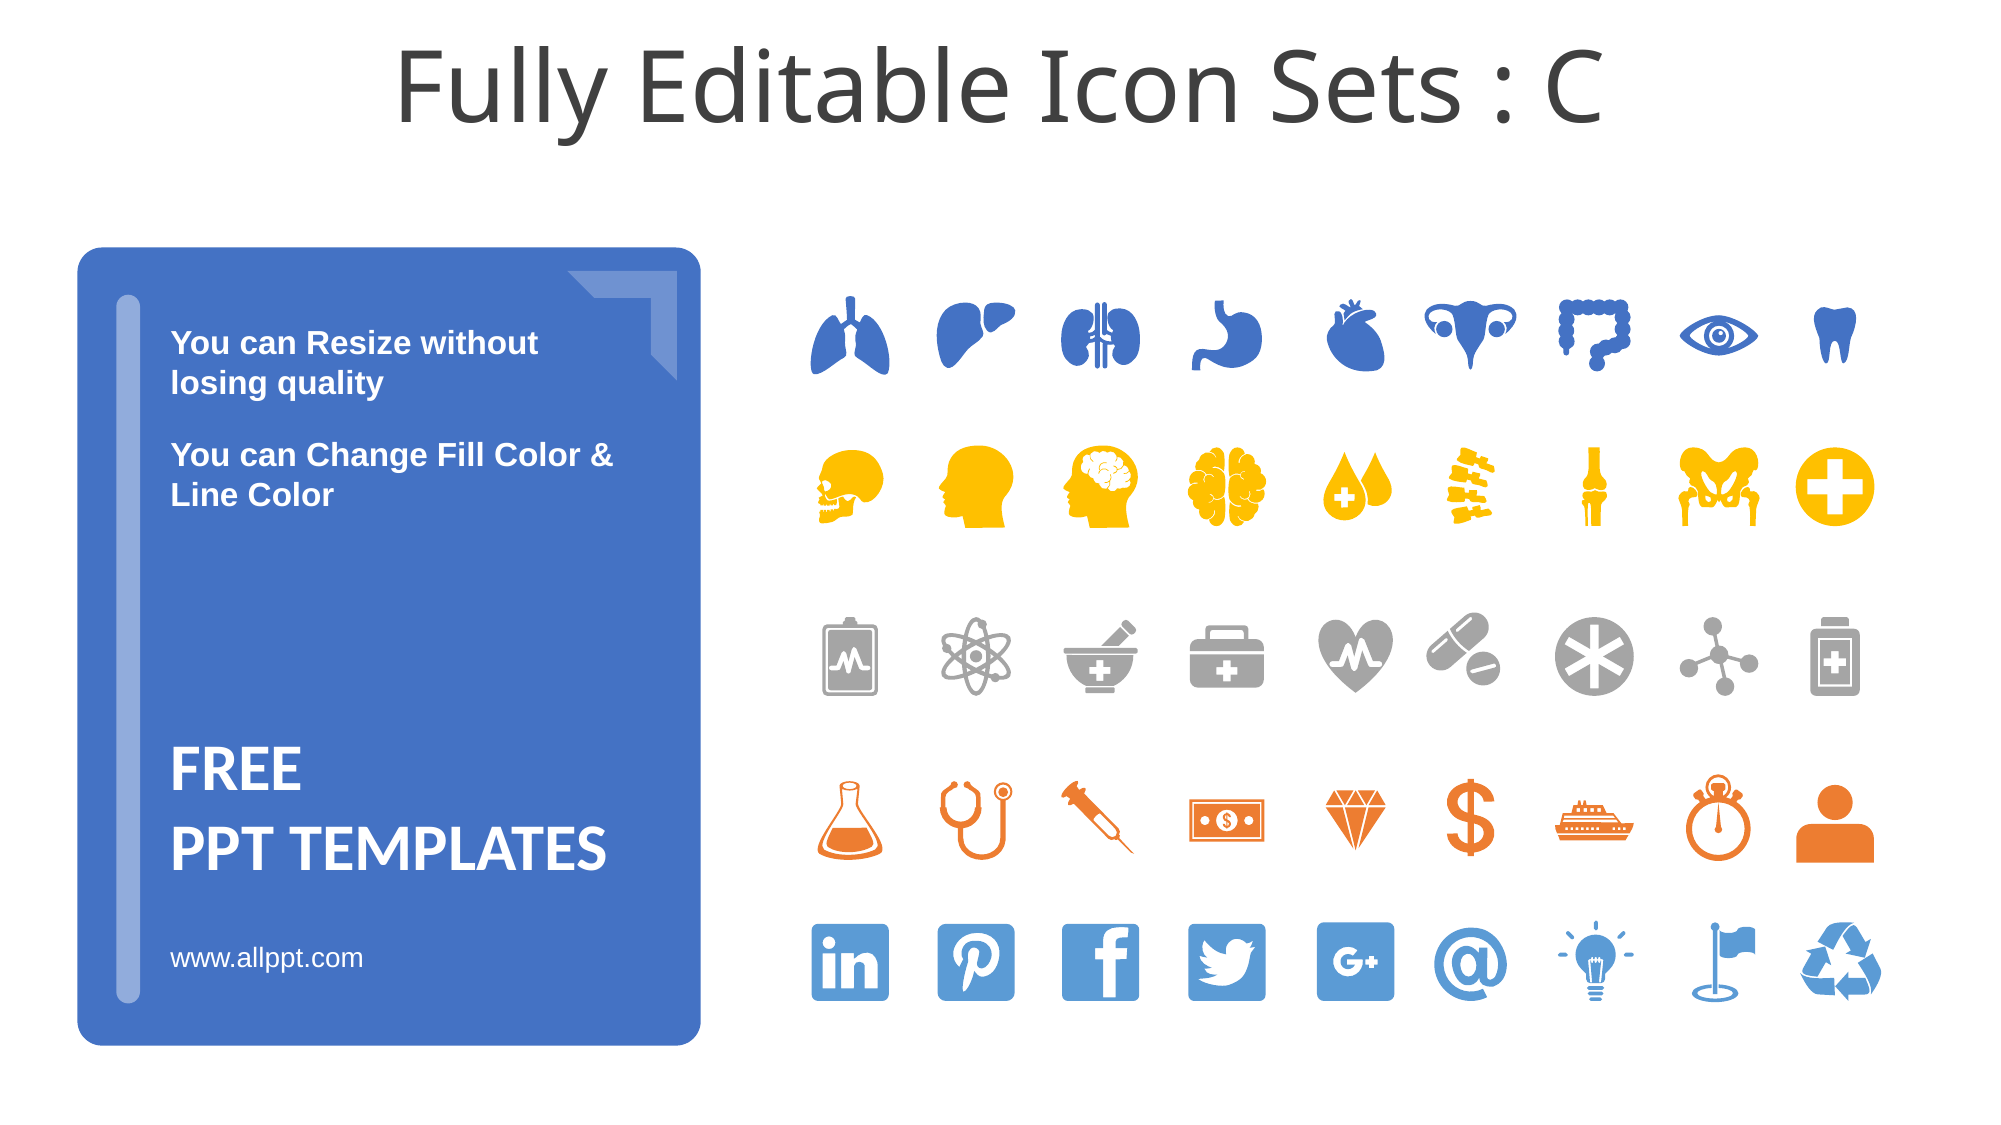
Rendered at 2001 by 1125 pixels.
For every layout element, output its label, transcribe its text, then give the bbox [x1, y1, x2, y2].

text_box You can Resize without losing quality [155, 313, 644, 409]
text_box [810, 922, 890, 1003]
text_box [1553, 799, 1636, 842]
text_box [1323, 788, 1388, 851]
text_box [1809, 616, 1861, 697]
text_box [1574, 933, 1617, 1003]
text_box [1592, 919, 1599, 932]
text_box [1812, 306, 1858, 365]
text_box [938, 445, 1014, 528]
text_box [936, 922, 1016, 1003]
text_box [1423, 299, 1518, 373]
text_box [1465, 650, 1502, 687]
text_box [1060, 779, 1135, 855]
text_box [1325, 298, 1386, 373]
text_box [940, 616, 1012, 697]
text_box [1678, 314, 1761, 357]
text_box [1317, 618, 1394, 695]
text_box [1315, 921, 1396, 1003]
text_box [1616, 930, 1627, 940]
text_box [1564, 930, 1576, 941]
text_box [1677, 446, 1761, 528]
text_box [1445, 777, 1496, 858]
text_box [1799, 921, 1883, 1004]
text_box [1060, 300, 1141, 370]
text_box [1557, 298, 1632, 373]
text_box [1062, 444, 1139, 529]
text_box [1322, 449, 1393, 522]
text_box [935, 301, 1017, 370]
text_box [1678, 616, 1760, 697]
text_box [1580, 446, 1608, 528]
text_box [1795, 783, 1875, 864]
list Fully Editable Icon Sets : C [0, 26, 2000, 153]
text_box [1186, 446, 1268, 528]
text_box [1684, 773, 1752, 862]
text_box [1794, 446, 1876, 528]
text_box [821, 616, 879, 697]
text_box [1190, 299, 1263, 372]
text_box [1446, 447, 1495, 527]
text_box [1188, 624, 1265, 689]
text_box [815, 448, 885, 525]
text_box [1622, 951, 1635, 958]
text_box FREE PPT TEMPLATES [155, 716, 644, 892]
text_box [1554, 616, 1635, 697]
text_box [1187, 922, 1267, 1003]
text_box [1062, 618, 1139, 695]
text_box [1433, 926, 1508, 1002]
text_box [1061, 922, 1141, 1003]
text_box [1188, 798, 1266, 843]
text_box [809, 295, 891, 376]
text_box www.allppt.com [155, 932, 644, 981]
text_box [938, 780, 1014, 861]
text_box You can Change Fill Color & Line Color [155, 425, 644, 521]
text_box [816, 780, 884, 861]
text_box [1425, 611, 1490, 672]
text_box [1690, 921, 1757, 1004]
text_box [1556, 951, 1570, 958]
